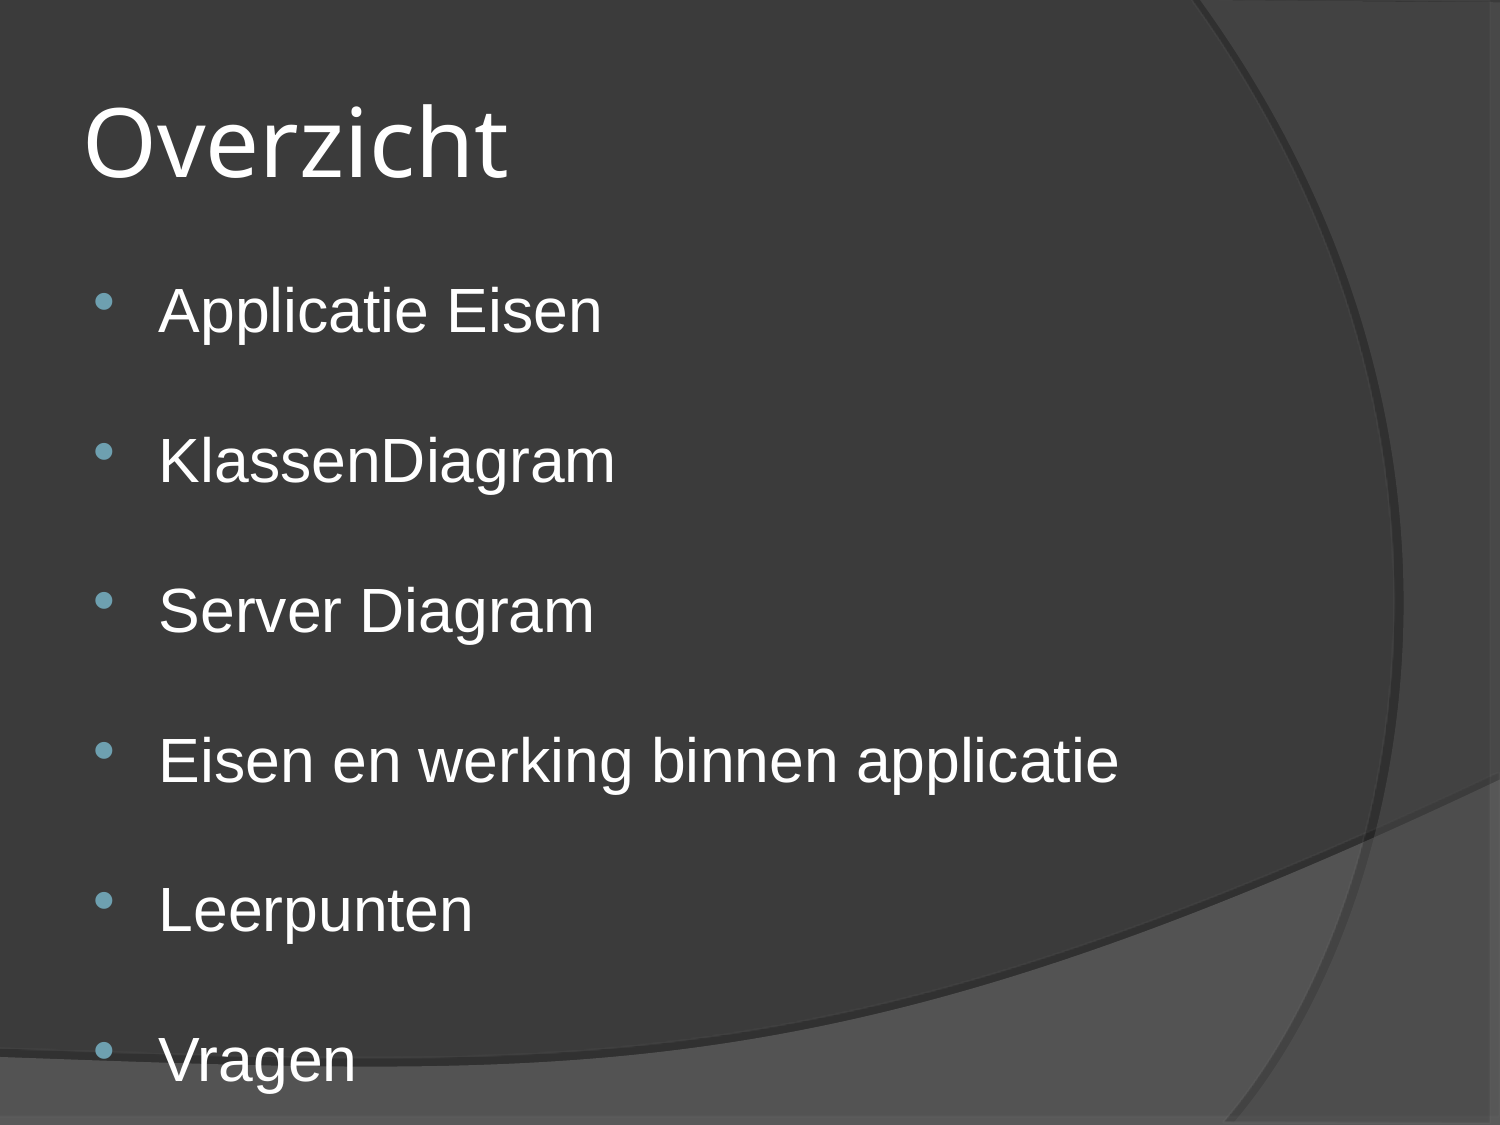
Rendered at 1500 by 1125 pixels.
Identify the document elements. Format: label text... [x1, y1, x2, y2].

text_box Overzicht [74, 45, 1300, 233]
text_box Applicatie Eisen KlassenDiagram Server Diagram Eisen en werking binnen applicatie Leerpunten Vragen [74, 262, 1300, 1005]
